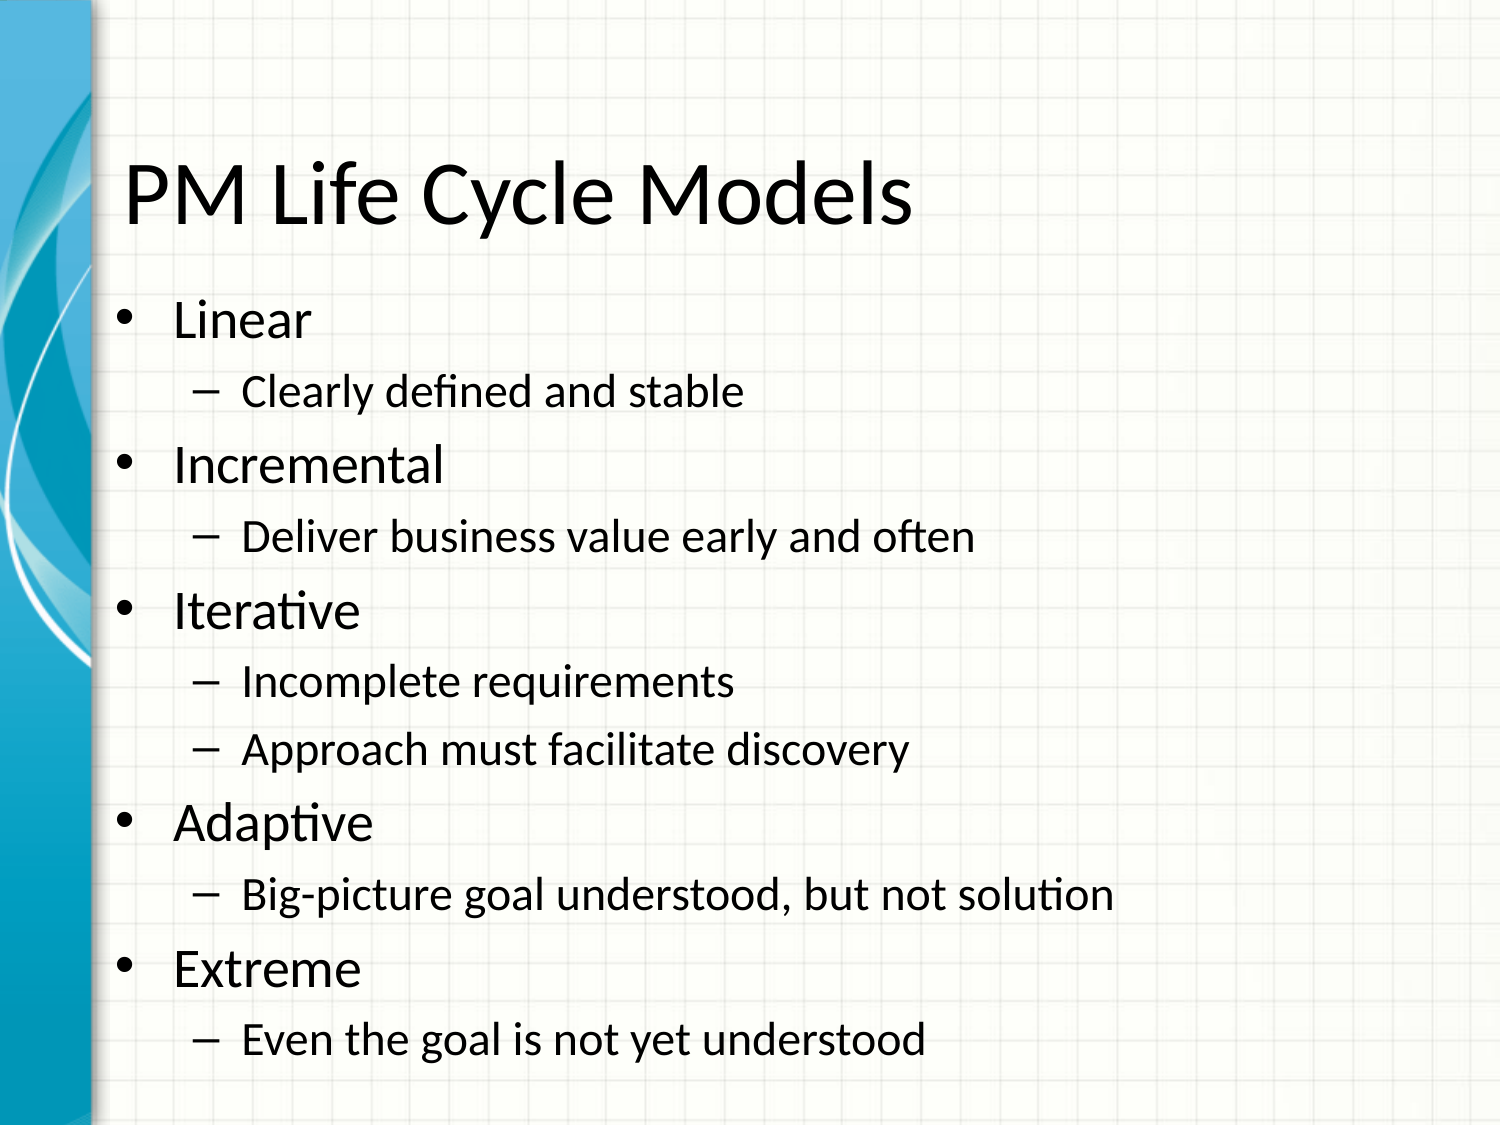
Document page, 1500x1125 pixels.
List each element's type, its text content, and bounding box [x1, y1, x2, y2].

list Linear Clearly defined and stable Incremental Deliver business value early and often Iterative Incomplete requirements Approach must facilitate discovery Adaptive Big-picture goal understood, but not solution Extreme Even the goal is not yet understood [99, 275, 1471, 1075]
title PM Life Cycle Models [108, 107, 1500, 268]
picture [0, 0, 1500, 1125]
